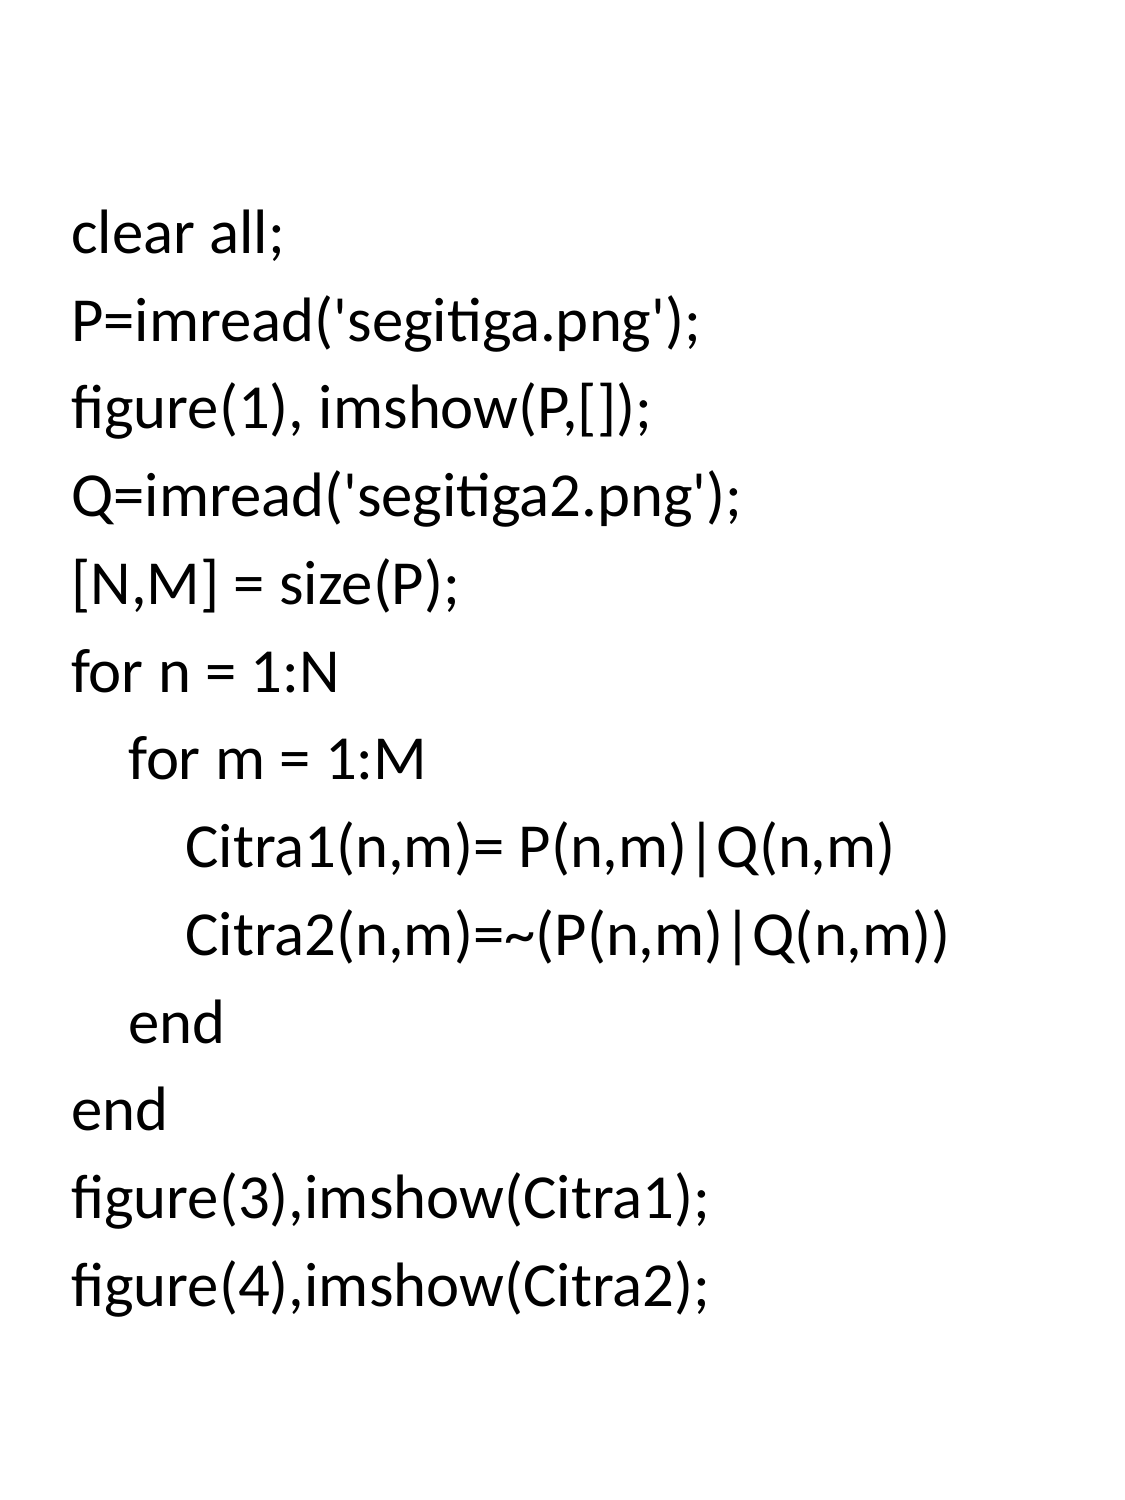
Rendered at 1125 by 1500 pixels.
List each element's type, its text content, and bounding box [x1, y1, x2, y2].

list clear all; P=imread('segitiga.png'); figure(1), imshow(P,[]); Q=imread('segitiga2.png'); [N,M] = size(P); for n = 1:N for m = 1:M Citra1(n,m)= P(n,m)|Q(n,m) Citra2(n,m)=~(P(n,m)|Q(n,m)) end end figure(3),imshow(Citra1); figure(4),imshow(Citra2); [56, 183, 1095, 1424]
